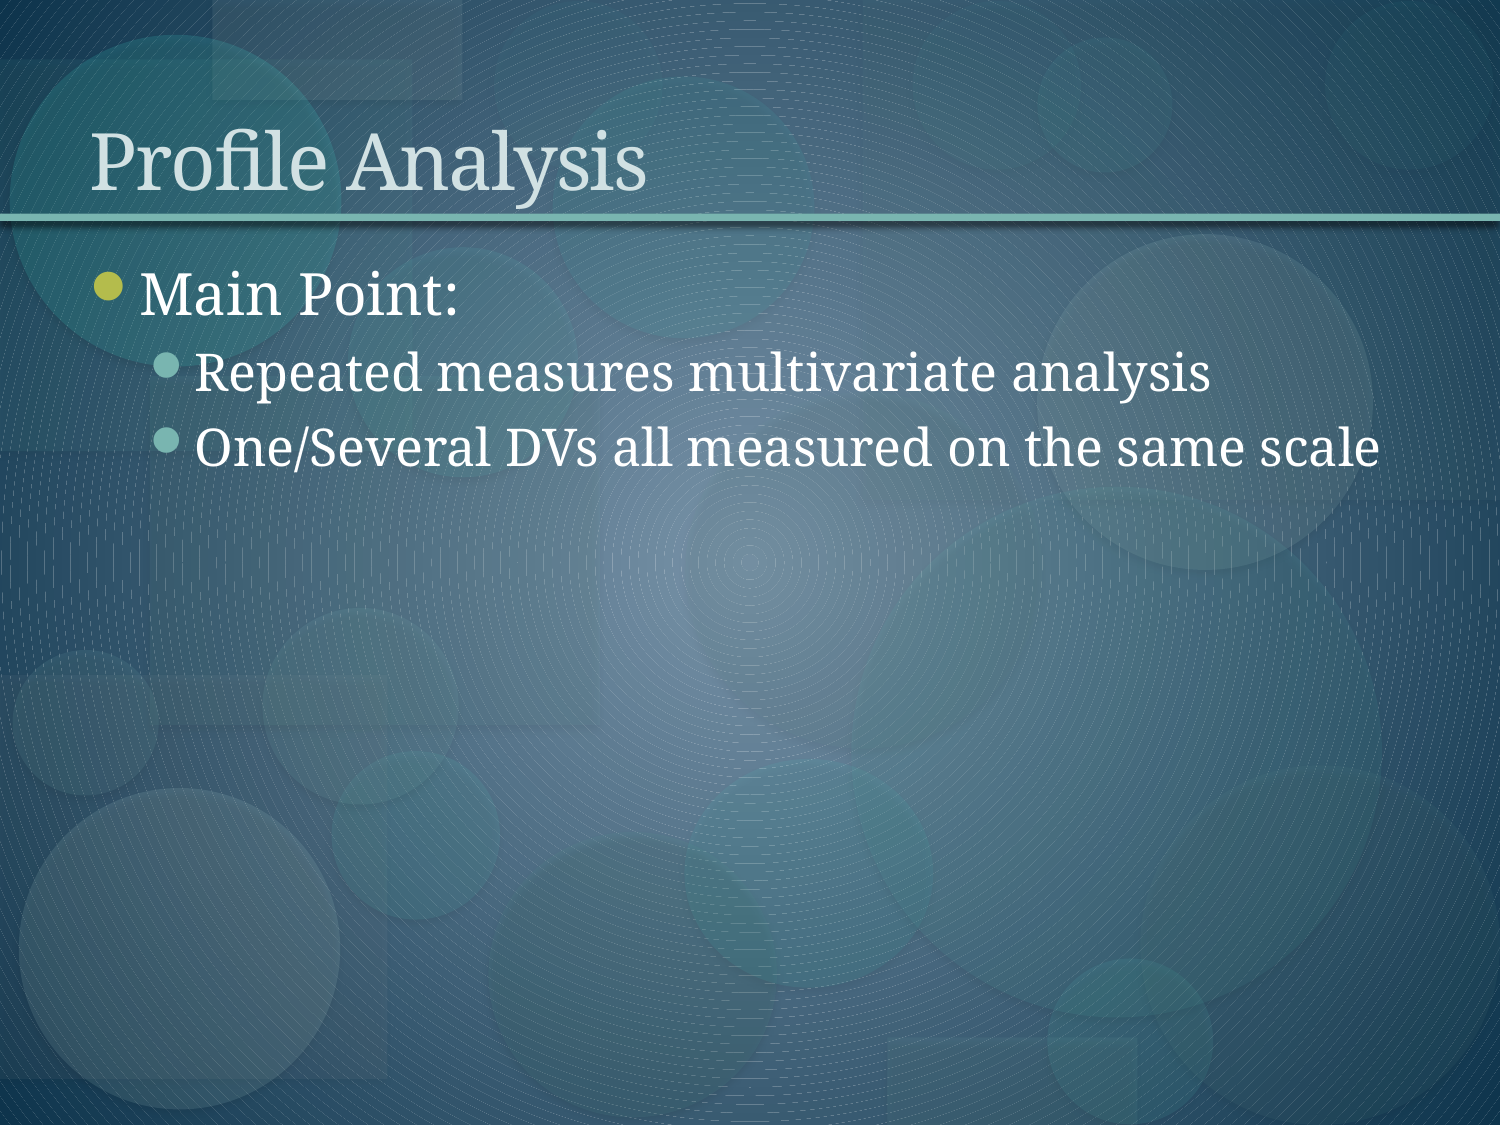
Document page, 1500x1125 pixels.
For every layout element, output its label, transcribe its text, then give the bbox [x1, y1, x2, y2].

title Profile Analysis [75, 26, 1425, 214]
list Main Point: Repeated measures multivariate analysis One/Several DVs all measured on the same scale [75, 249, 1425, 1000]
